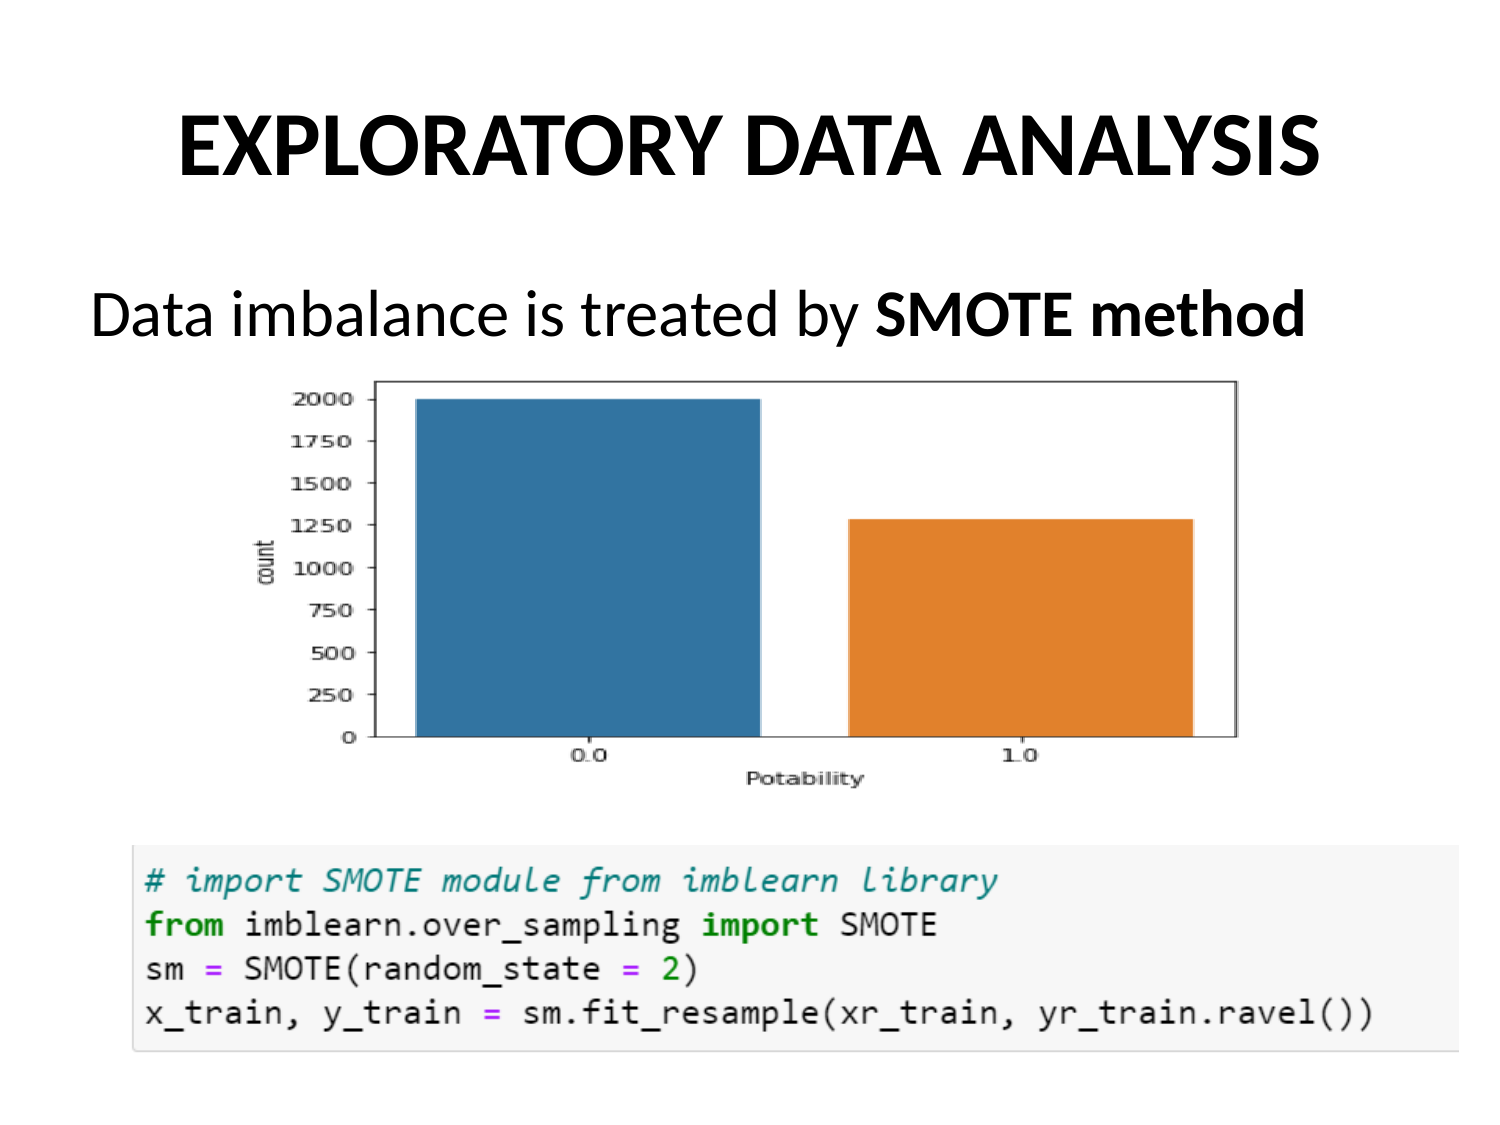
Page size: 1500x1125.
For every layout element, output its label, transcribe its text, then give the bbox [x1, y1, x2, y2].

picture [123, 845, 1459, 1058]
list Data imbalance is treated by SMOTE method [75, 262, 1459, 1071]
title EXPLORATORY DATA ANALYSIS [75, 45, 1425, 233]
picture [206, 373, 1294, 811]
